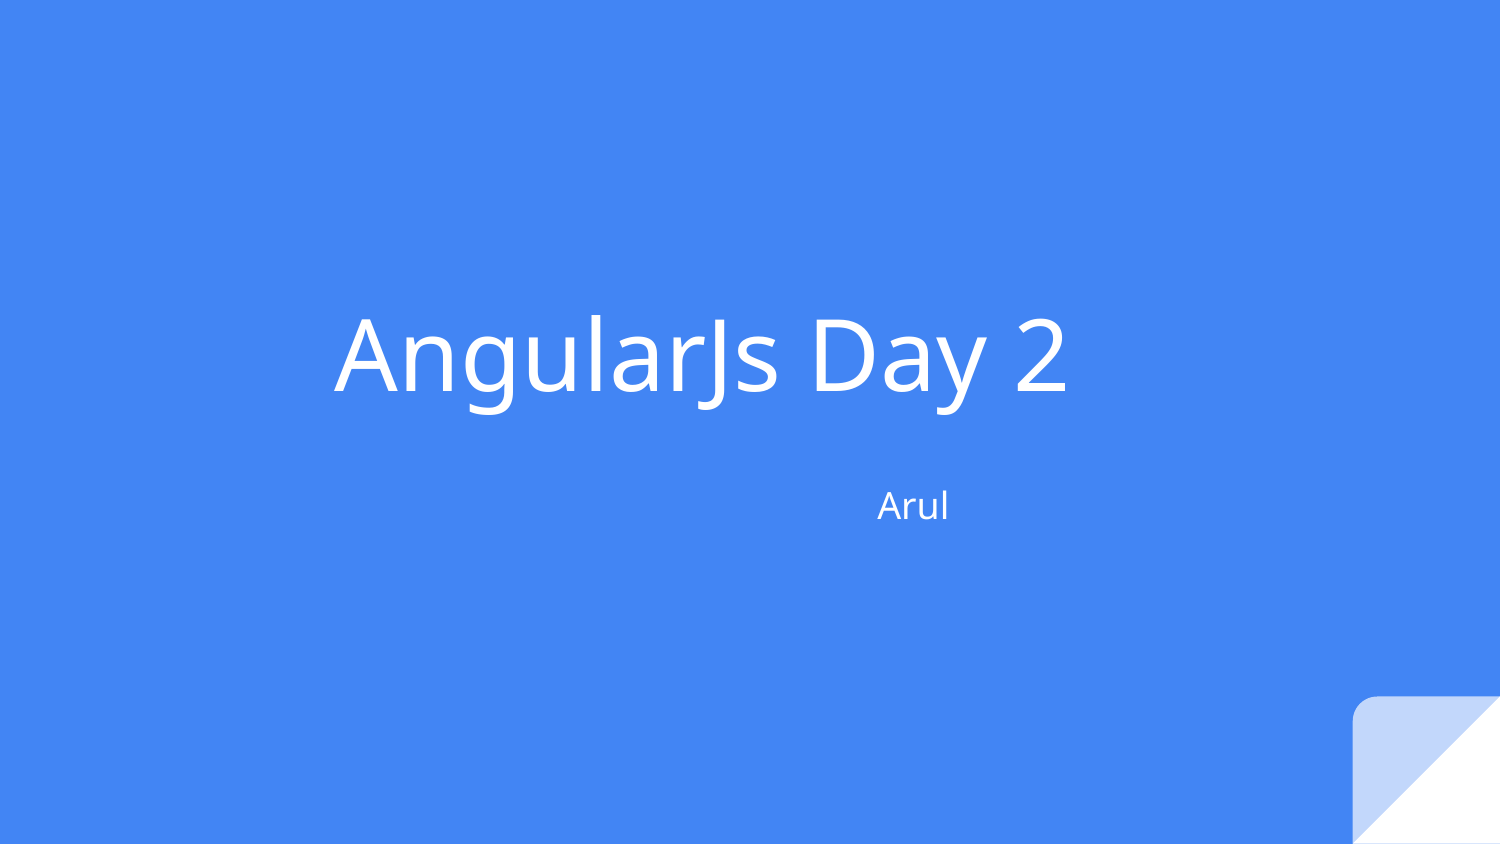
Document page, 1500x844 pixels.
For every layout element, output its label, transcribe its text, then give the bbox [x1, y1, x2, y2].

title AngularJs Day 2 [319, 273, 1500, 427]
subtitle Arul [862, 466, 1500, 538]
